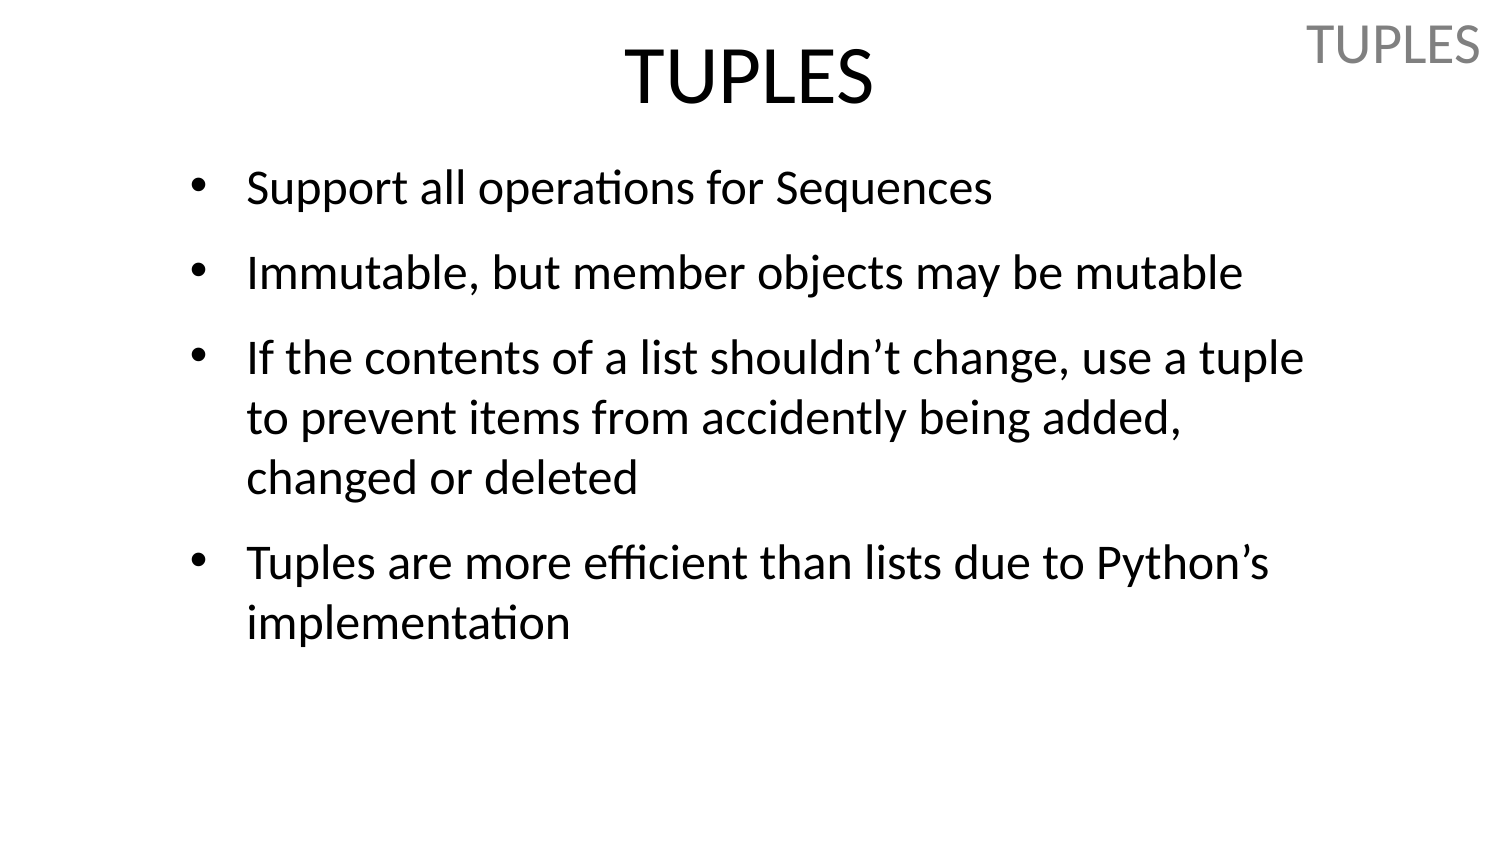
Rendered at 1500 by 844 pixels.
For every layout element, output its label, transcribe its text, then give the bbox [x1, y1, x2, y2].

title TUPLES [75, 0, 1425, 141]
text_box TUPLES [1287, 0, 1500, 85]
list Support all operations for Sequences Immutable, but member objects may be mutable If the contents of a list shouldn’t change, use a tuple to prevent items from accidently being added, changed or deleted Tuples are more efficient than lists due to Python’s implementation [174, 146, 1325, 822]
